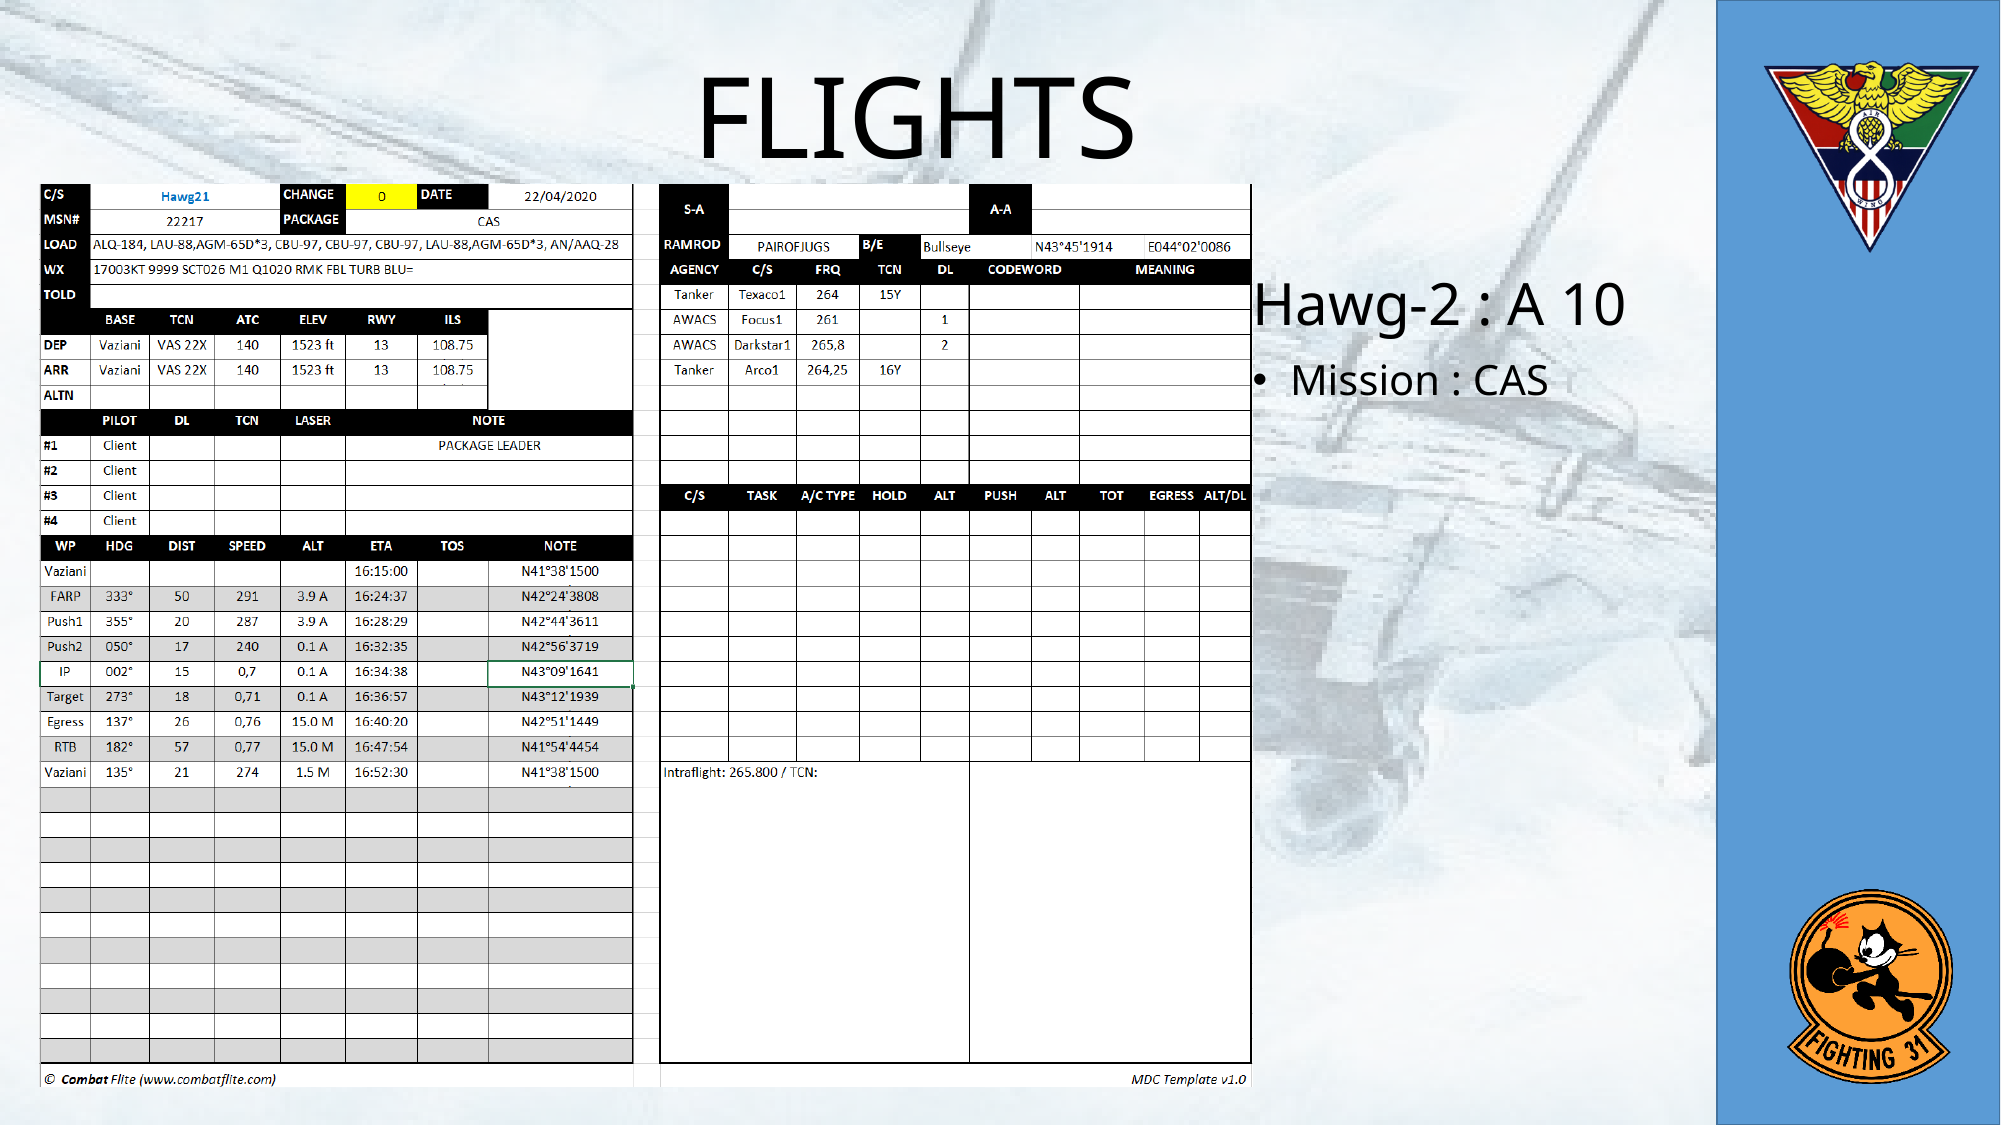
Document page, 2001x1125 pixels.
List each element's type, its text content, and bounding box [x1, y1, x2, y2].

picture [1750, 48, 1990, 267]
title FLIGHTS [131, 12, 1701, 231]
text_box Hawg-2 : A 10 Mission : CAS [1253, 268, 1849, 1015]
picture [39, 184, 1253, 1087]
picture [1787, 889, 1953, 1084]
